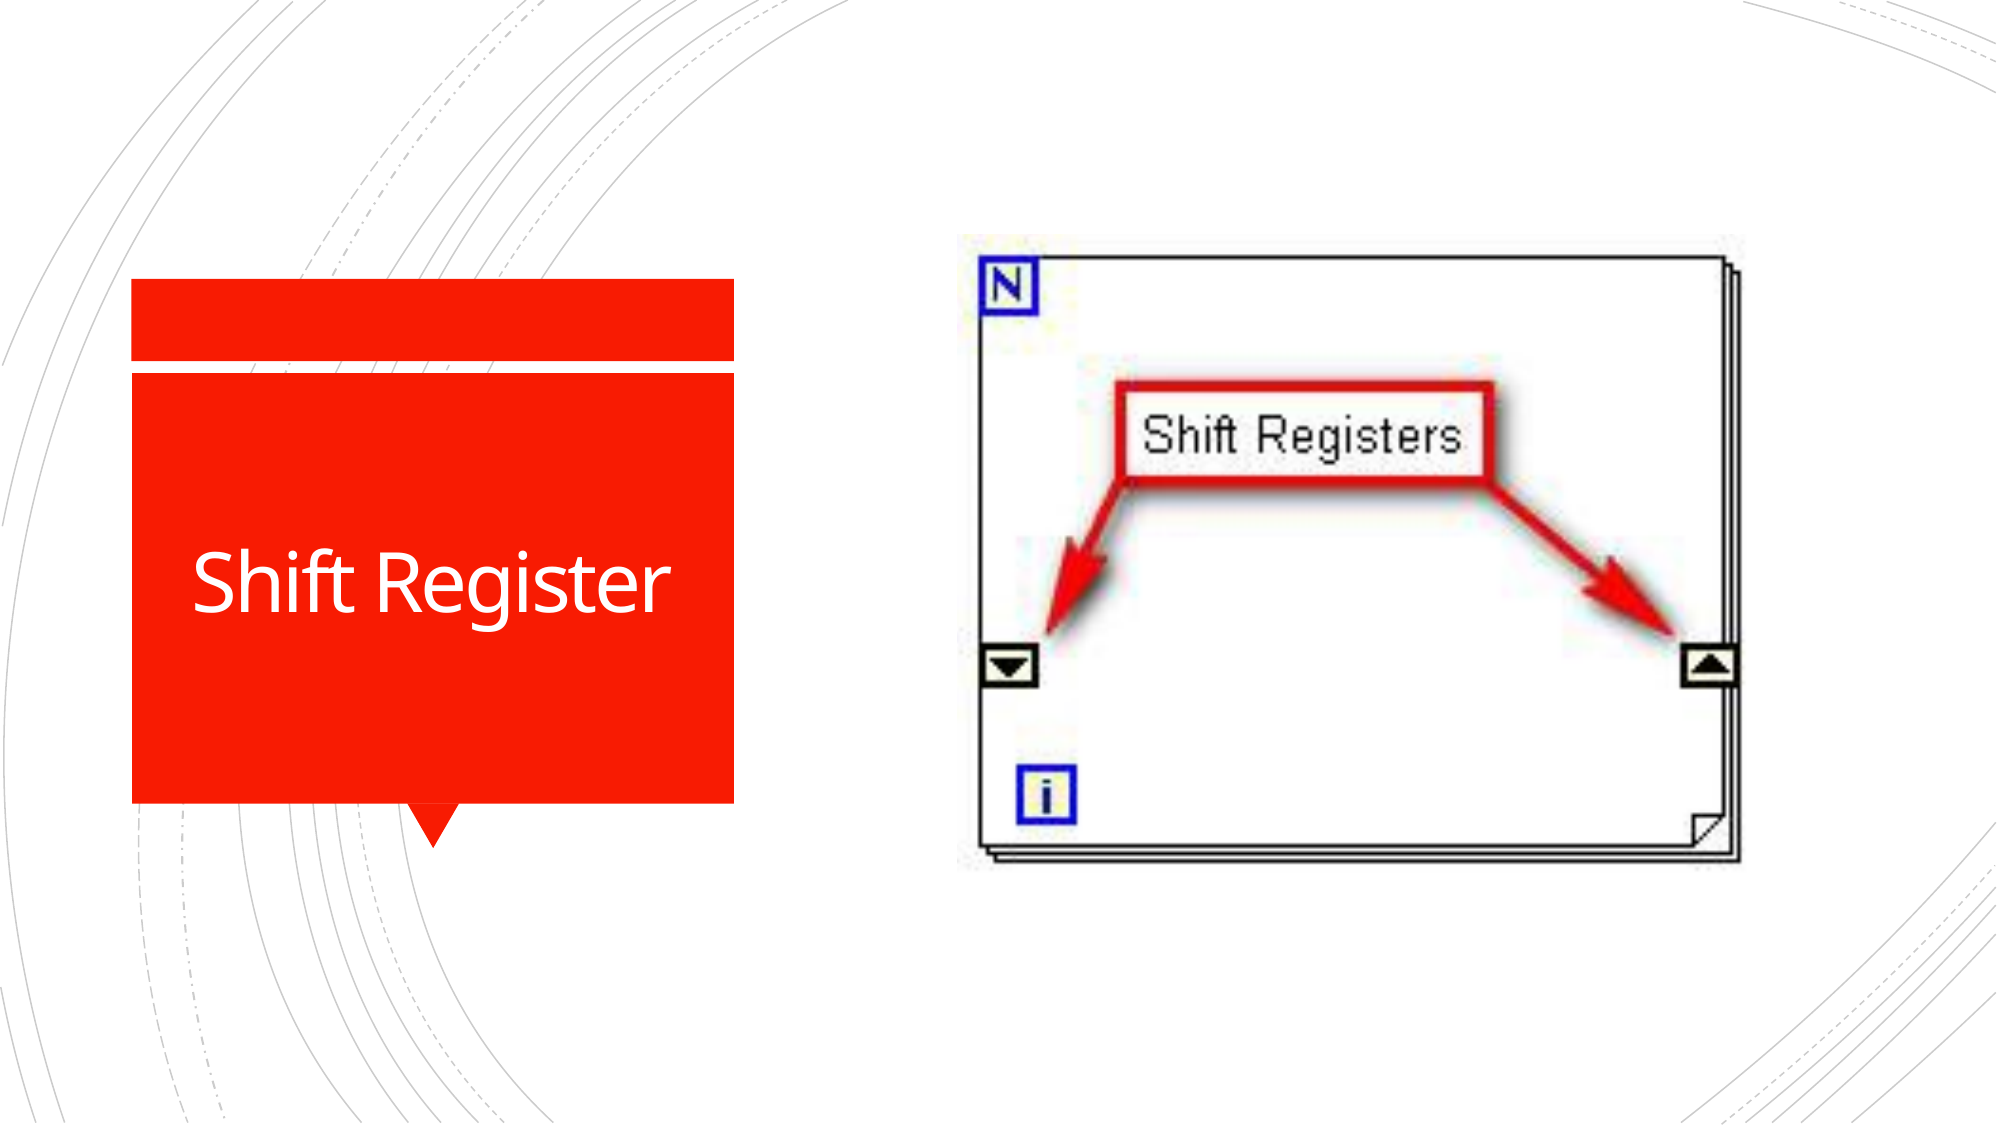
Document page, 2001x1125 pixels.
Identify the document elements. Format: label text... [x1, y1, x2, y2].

picture [957, 234, 1766, 891]
title Shift Register [145, 385, 720, 789]
